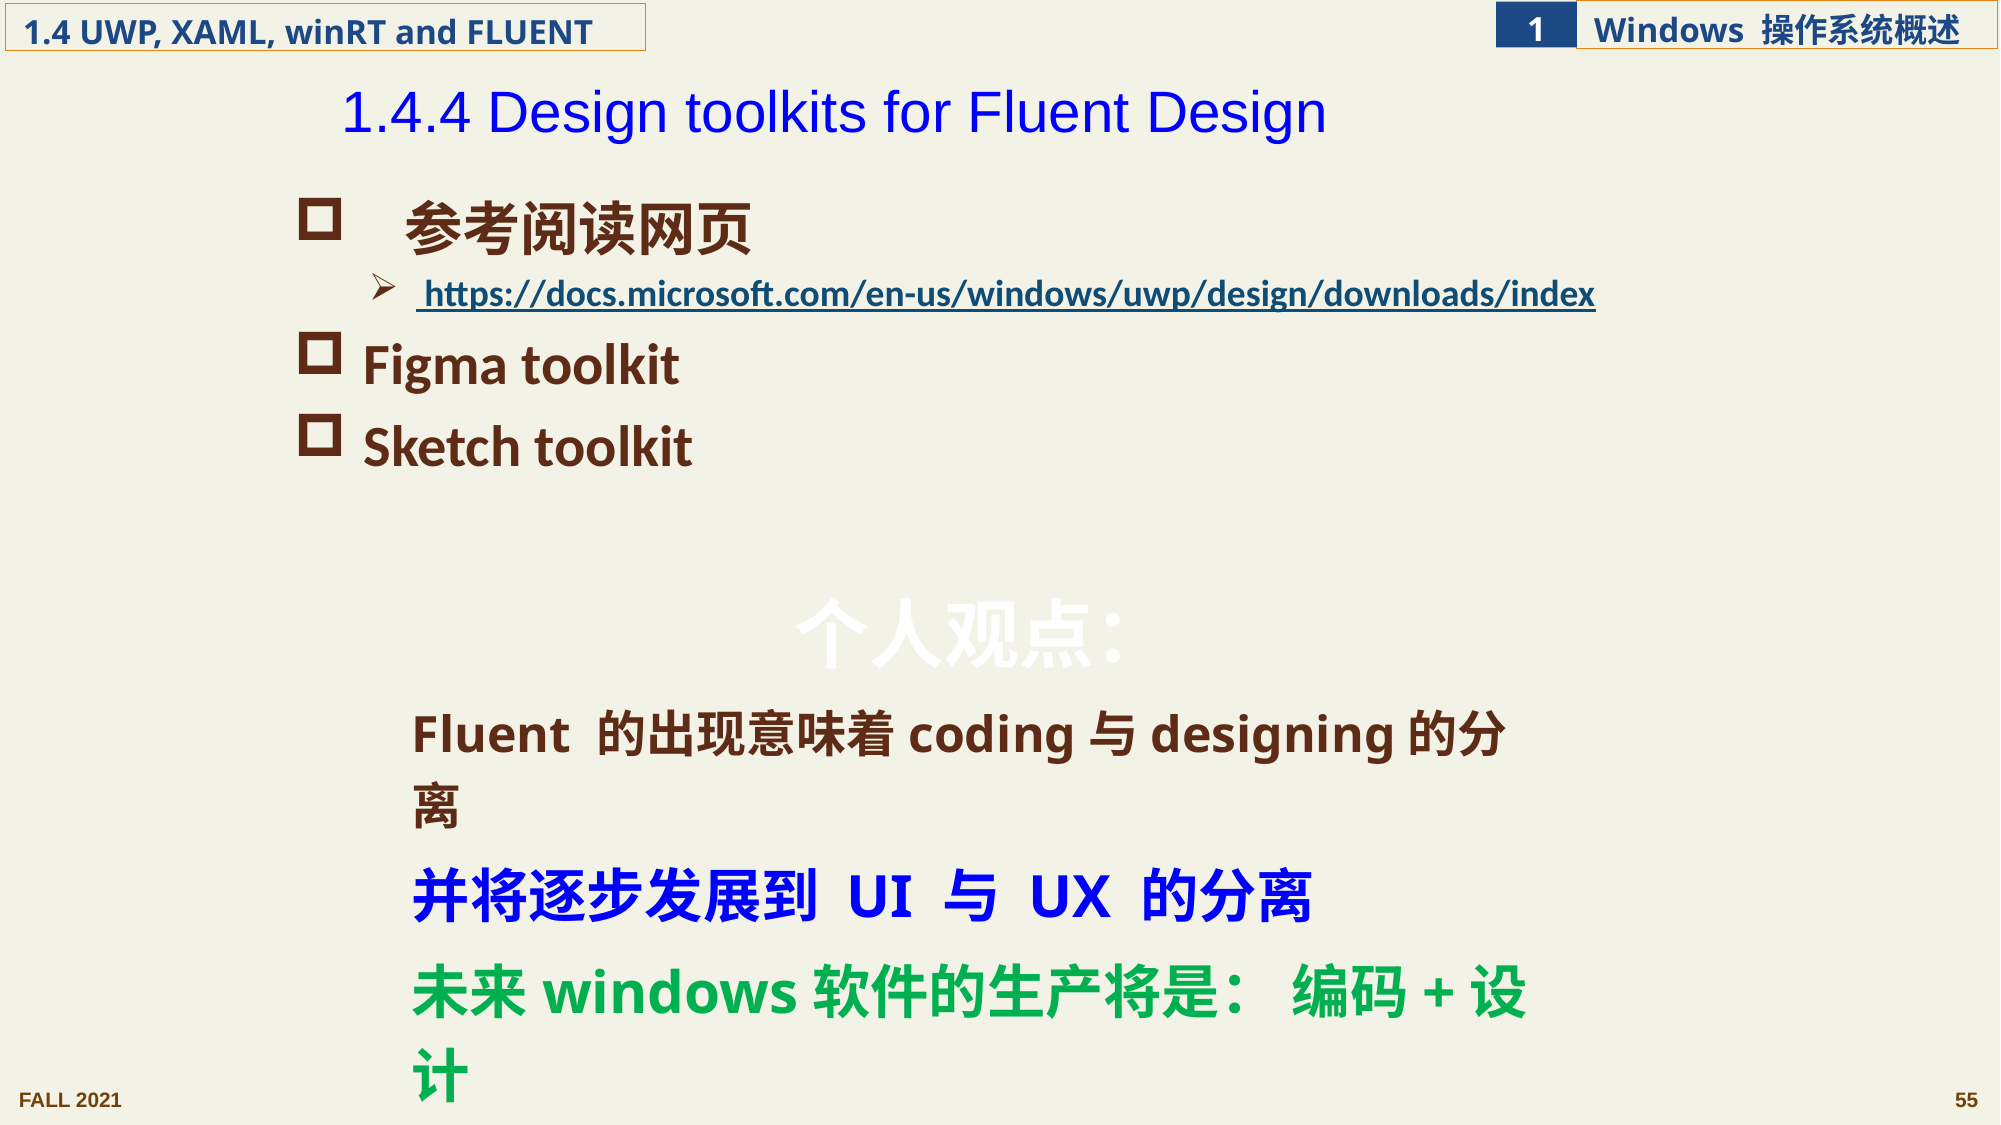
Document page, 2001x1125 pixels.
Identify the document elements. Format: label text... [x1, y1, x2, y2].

text_box 个人观点： Fluent 的出现意味着coding与designing的分离 并将逐步发展到 UI 与 UX 的分离 未来windows软件的生产将是： 编码+设计 技术+艺术 [397, 562, 1567, 1125]
text_box 1.4.4 Design toolkits for Fluent Design [191, 66, 1580, 197]
text_box 参考阅读网页 https://docs.microsoft.com/en-us/windows/uwp/design/downloads/index Figma toolkit Sketch toolkit [279, 184, 1733, 870]
